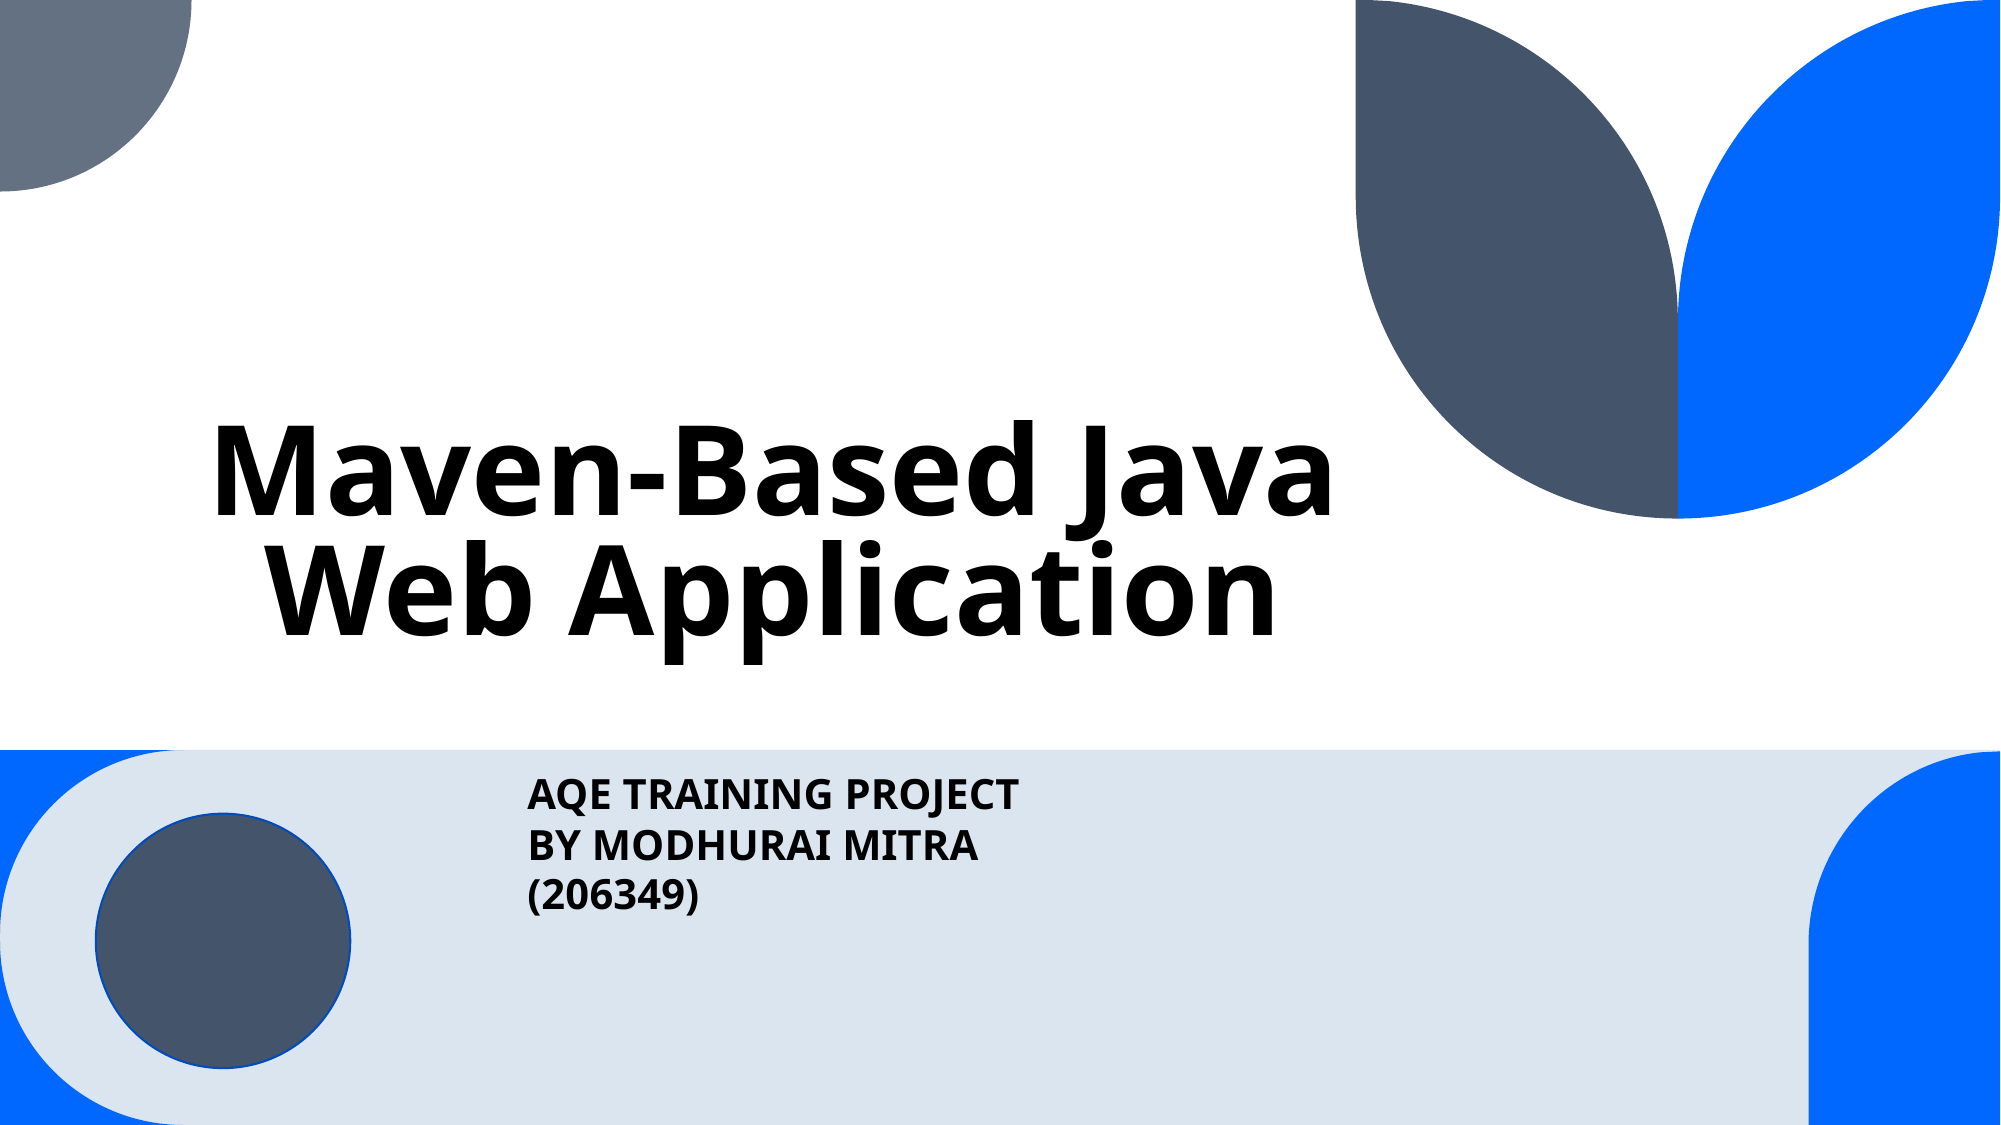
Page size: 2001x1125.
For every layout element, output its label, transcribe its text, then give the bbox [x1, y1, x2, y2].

title Maven-Based Java Web Application [191, 38, 1356, 667]
text_box AQE TRAINING PROJECT BY MODHURAI MITRA (206349) [512, 760, 1035, 926]
